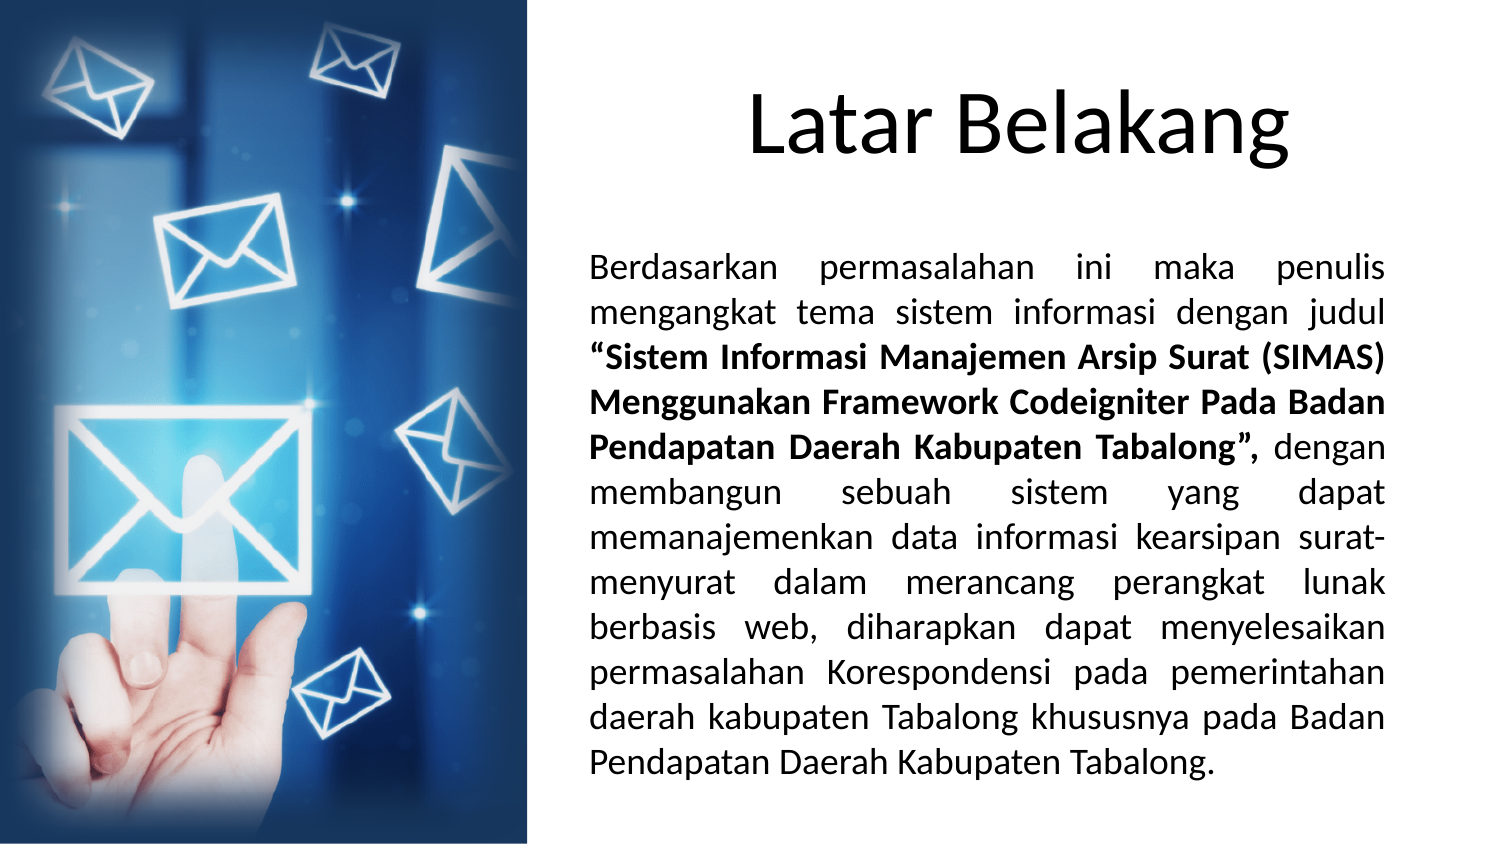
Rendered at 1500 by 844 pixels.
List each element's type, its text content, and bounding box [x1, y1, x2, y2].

text_box Latar Belakang [609, 46, 1430, 188]
list Berdasarkan permasalahan ini maka penulis mengangkat tema sistem informasi dengan judul “Sistem Informasi Manajemen Arsip Surat (SIMAS) Menggunakan Framework Codeigniter Pada Badan Pendapatan Daerah Kabupaten Tabalong”, dengan membangun sebuah sistem yang dapat memanajemenkan data informasi kearsipan surat-menyurat dalam merancang perangkat lunak berbasis web, diharapkan dapat menyelesaikan permasalahan Korespondensi pada pemerintahan daerah kabupaten Tabalong khususnya pada Badan Pendapatan Daerah Kabupaten Tabalong. [574, 234, 1402, 792]
picture [0, 0, 528, 844]
